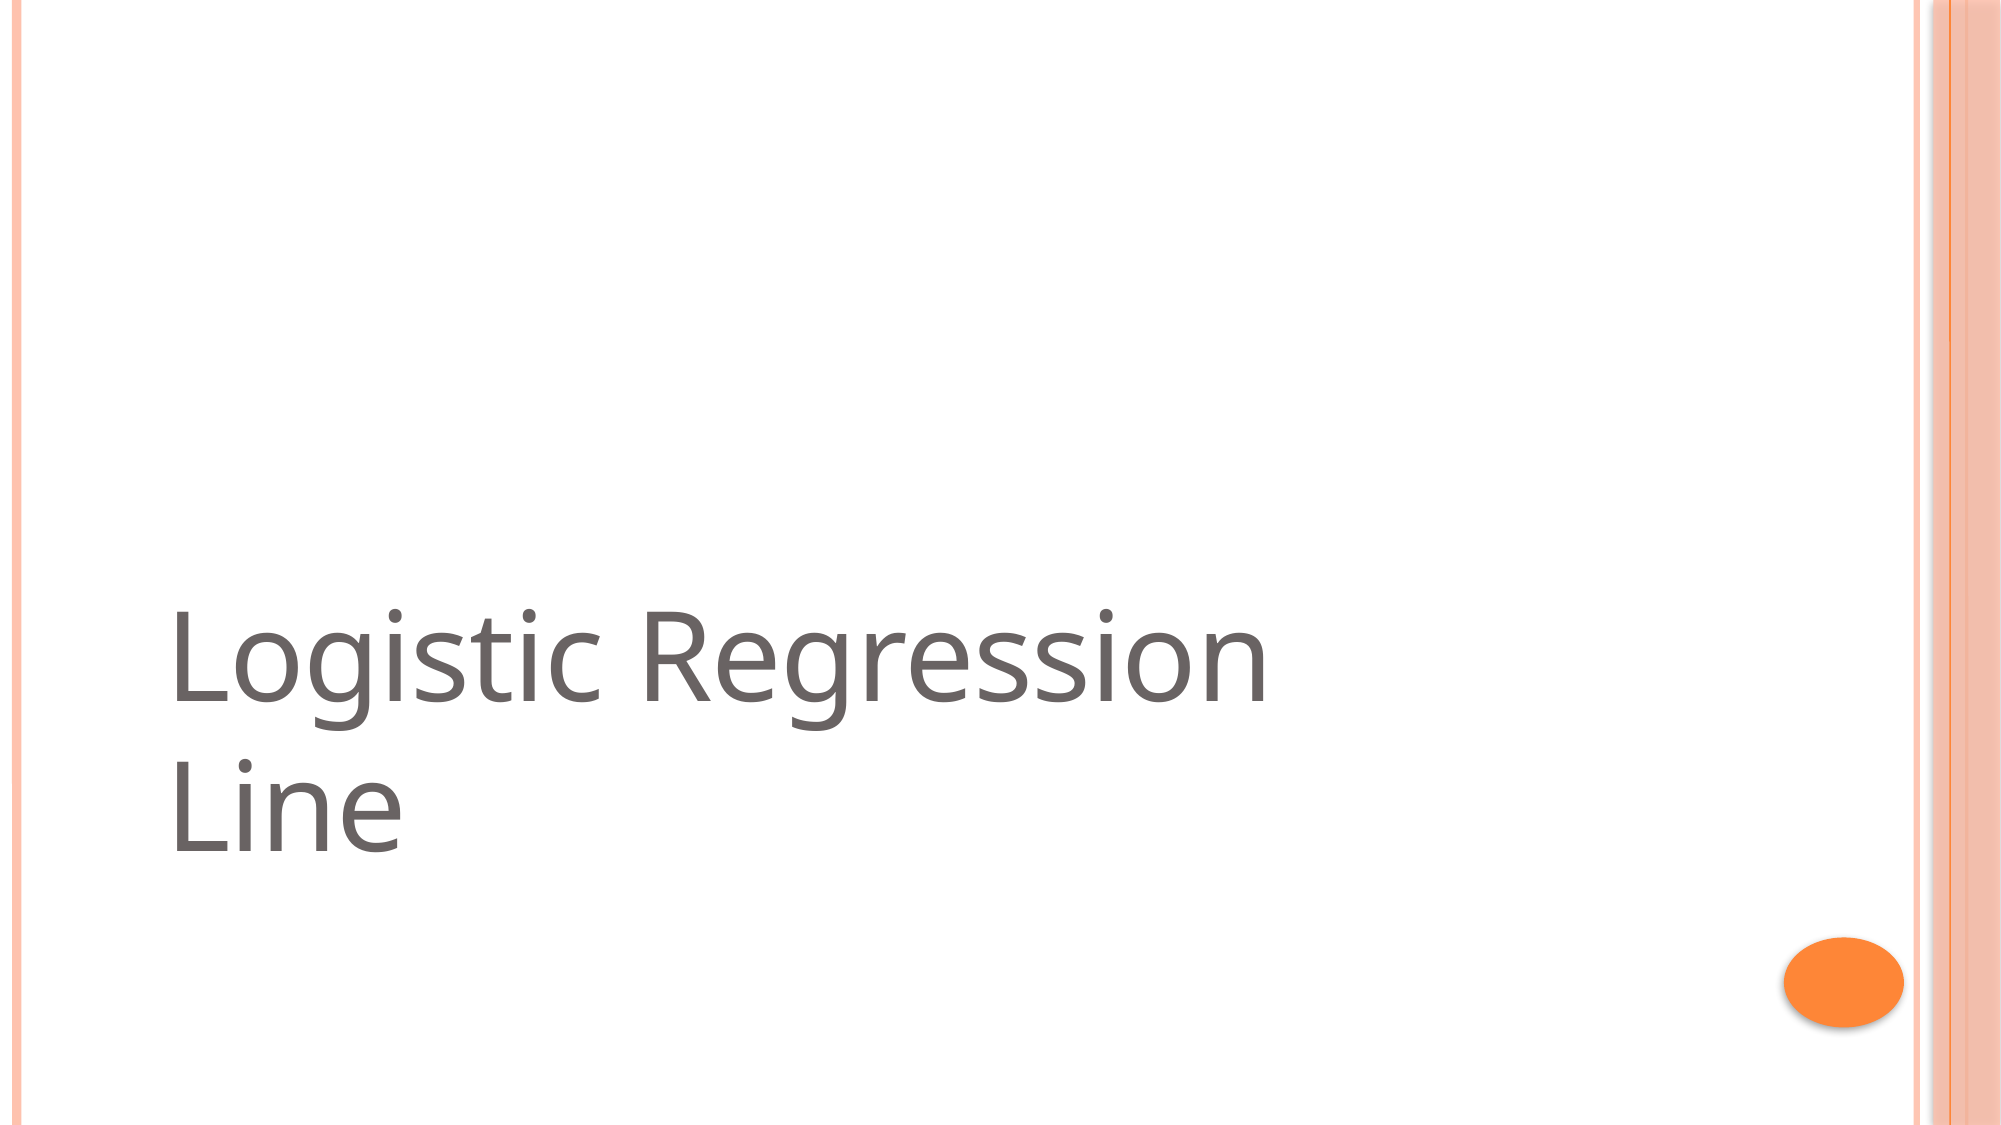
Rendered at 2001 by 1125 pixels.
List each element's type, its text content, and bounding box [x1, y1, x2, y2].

text_box Logistic Regression Line [162, 576, 1433, 877]
